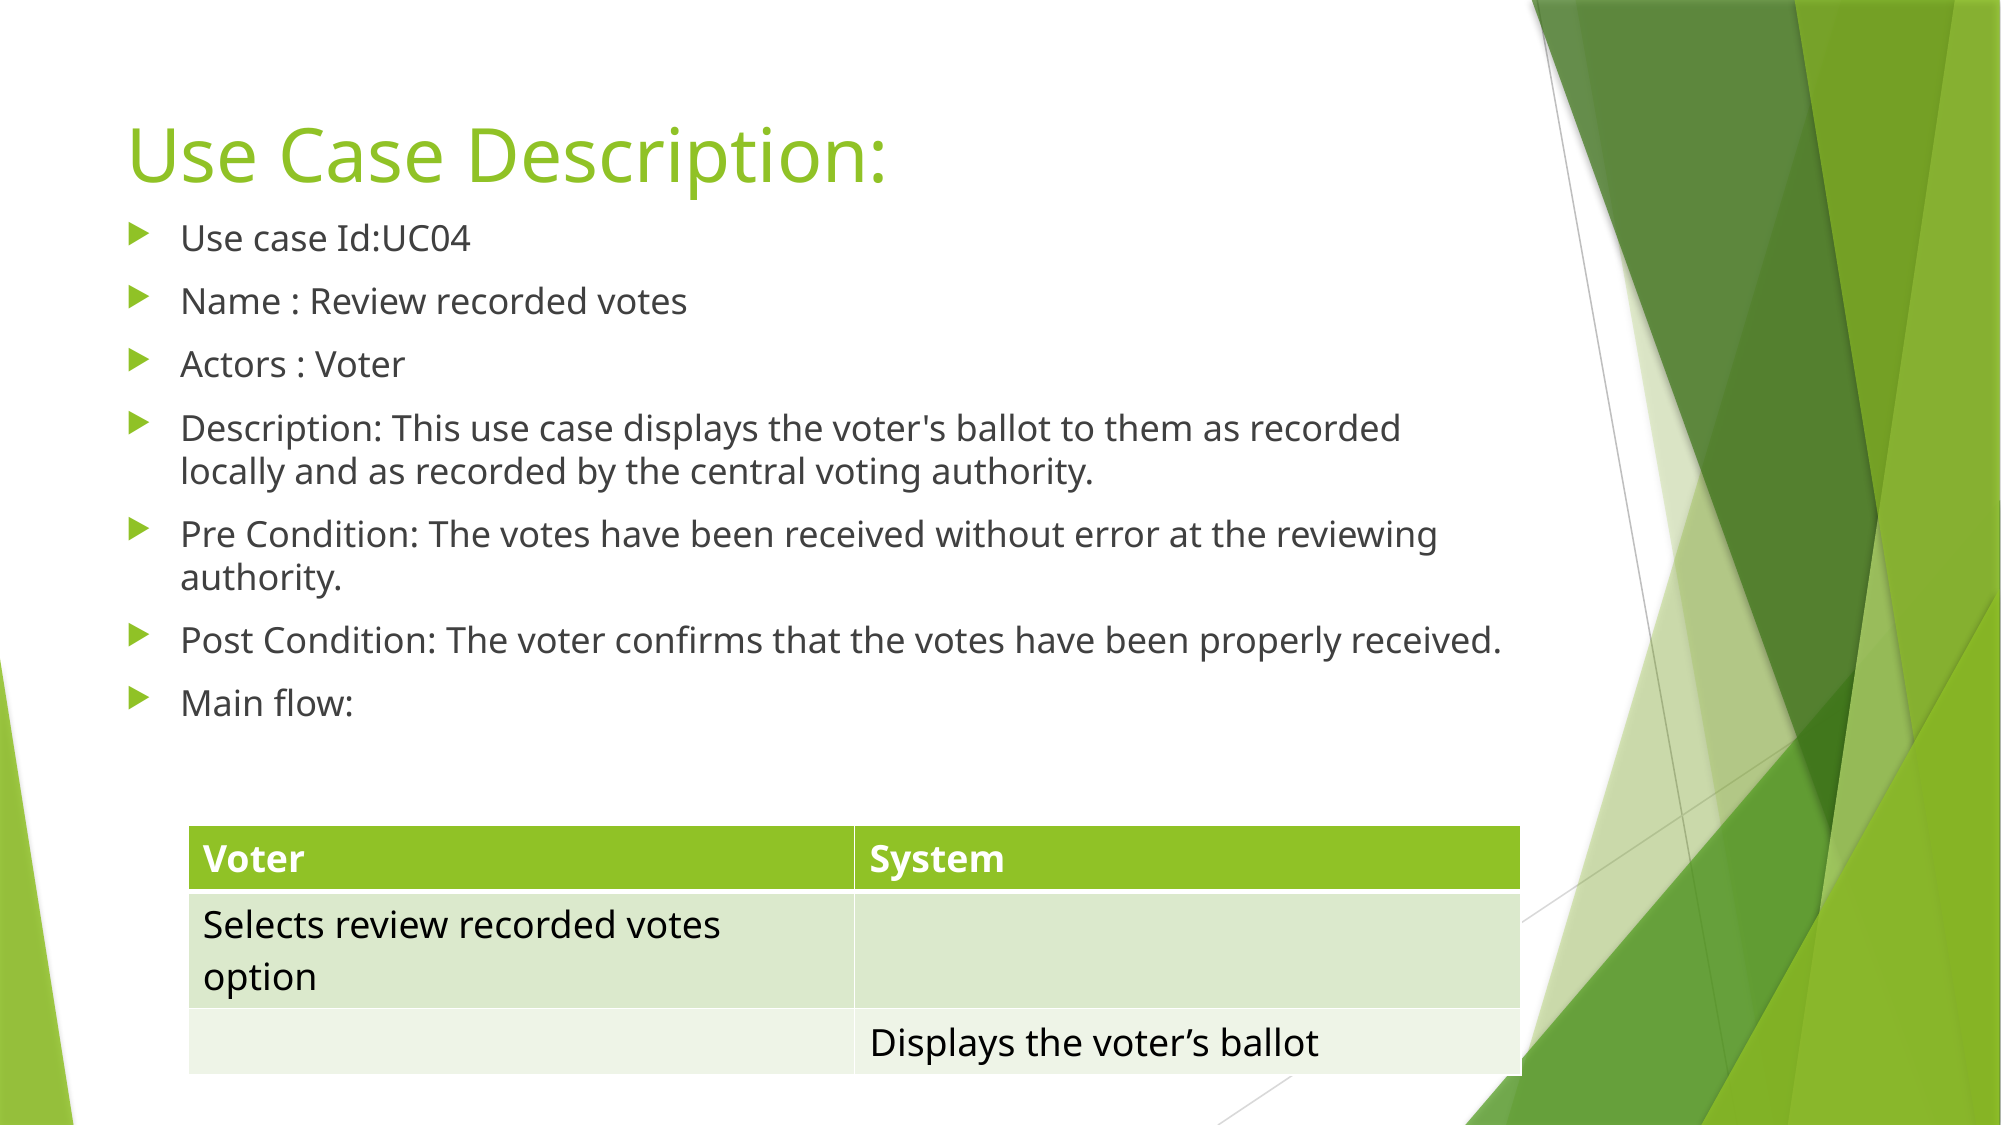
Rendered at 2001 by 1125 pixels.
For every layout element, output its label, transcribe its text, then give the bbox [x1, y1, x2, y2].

table_cell [855, 894, 1520, 1008]
table_cell [189, 1009, 854, 1074]
table_header System [855, 826, 1520, 889]
table_cell Displays the voter’s ballot [855, 1009, 1520, 1074]
table_cell Selects review recorded votes option [189, 894, 854, 1008]
title Use Case Description: [111, 99, 1522, 208]
table_header Voter [189, 826, 854, 889]
list Use case Id:UC04 Name : Review recorded votes Actors : Voter Description: This use case displays the voter's ballot to them as recorded locally and as recorded by the central voting authority. Pre Condition: The votes have been received without error at the reviewing authority. Post Condition: The voter confirms that the votes have been properly received. Main flow: [111, 208, 1522, 757]
